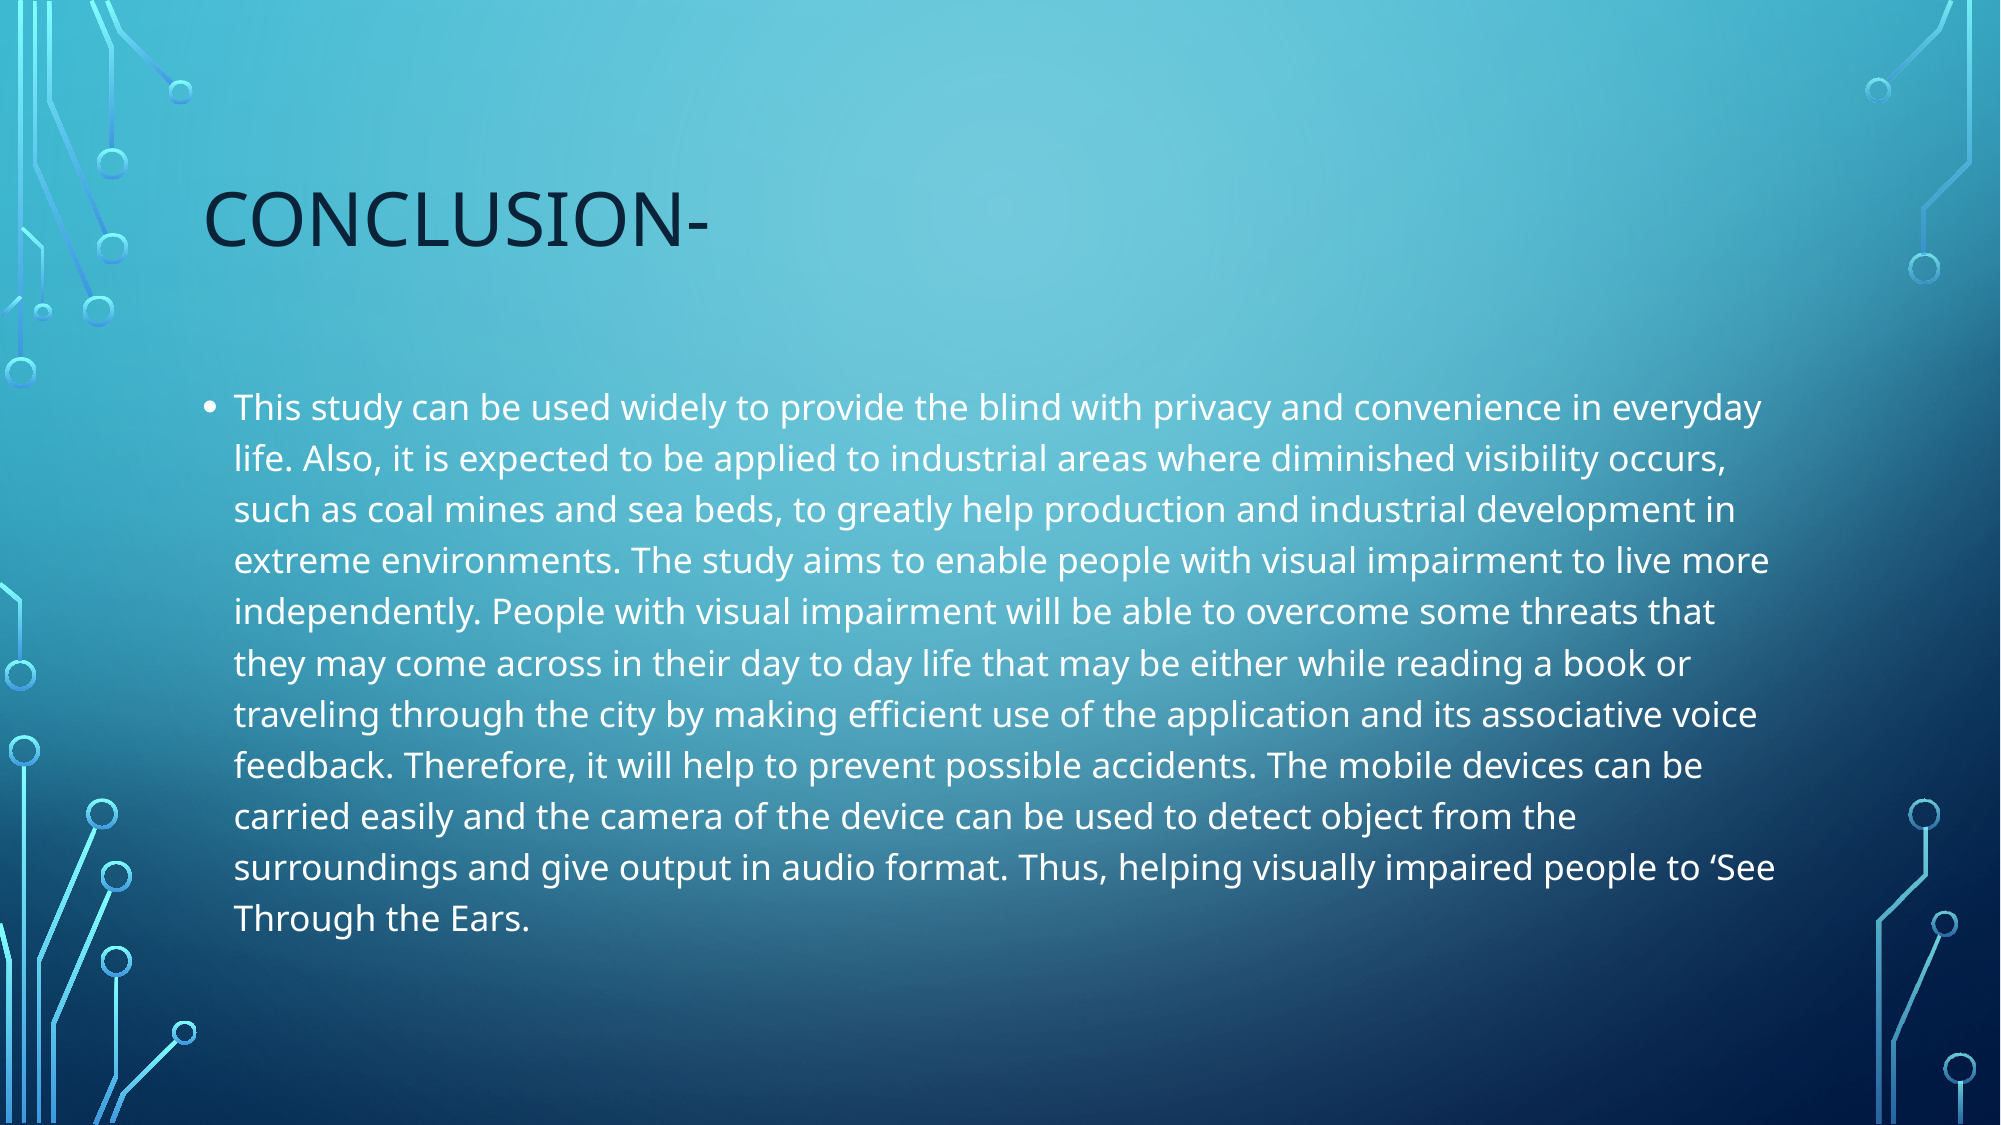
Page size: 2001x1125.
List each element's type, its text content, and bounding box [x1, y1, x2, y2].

list This study can be used widely to provide the blind with privacy and convenience in everyday life. Also, it is expected to be applied to industrial areas where diminished visibility occurs, such as coal mines and sea beds, to greatly help production and industrial development in extreme environments. The study aims to enable people with visual impairment to live more independently. People with visual impairment will be able to overcome some threats that they may come across in their day to day life that may be either while reading a book or traveling through the city by making efficient use of the application and its associative voice feedback. Therefore, it will help to prevent possible accidents. The mobile devices can be carried easily and the camera of the device can be used to detect object from the surroundings and give output in audio format. Thus, helping visually impaired people to ‘See Through the Ears. [187, 369, 1813, 950]
title CONCLUSION- [187, 101, 1813, 344]
